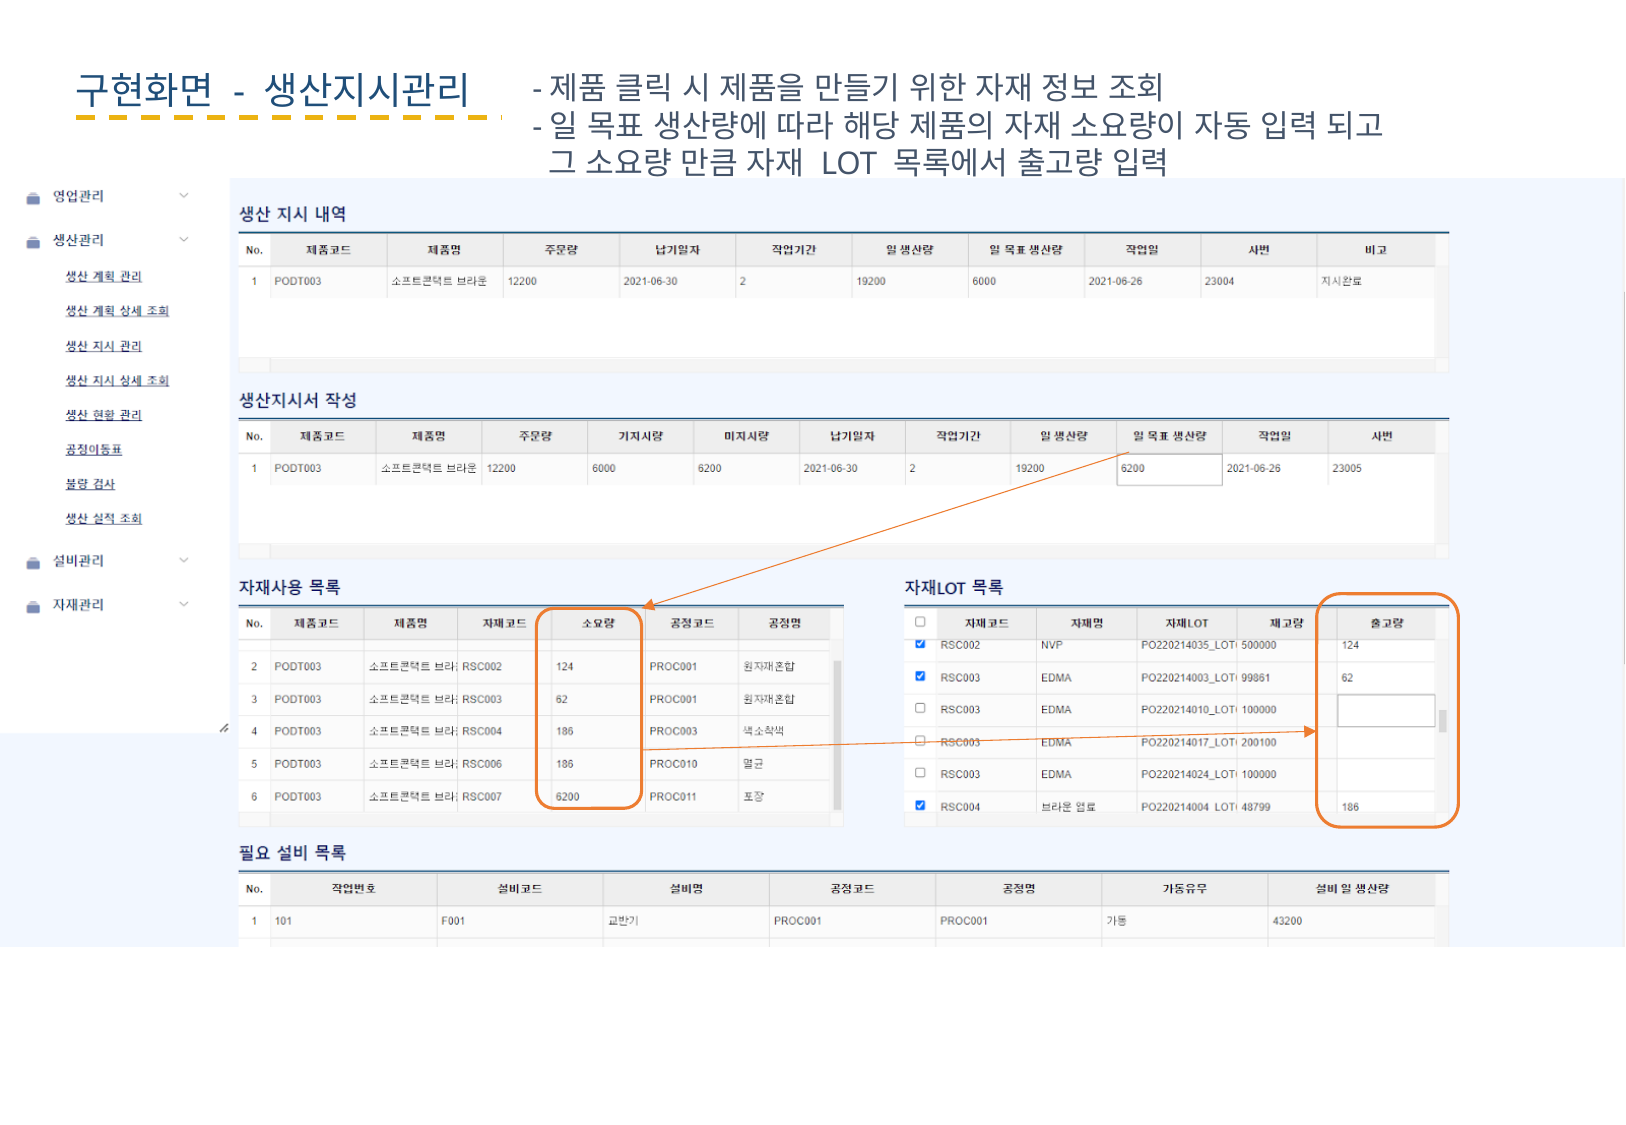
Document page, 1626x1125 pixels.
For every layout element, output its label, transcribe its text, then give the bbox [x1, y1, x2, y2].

text_box 구현화면 - 생산지시관리 [60, 37, 518, 120]
picture [0, 178, 1625, 947]
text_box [641, 451, 1130, 609]
text_box -제품 클릭 시 제품을 만들기 위한 자재 정보 조회 -일 목표 생산량에 따라 해당 제품의 자재 소요량이 자동 입력 되고 그 소요량 만큼 자재 LOT 목록에서 출고량 입력 [517, 61, 1503, 178]
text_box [641, 731, 1317, 750]
